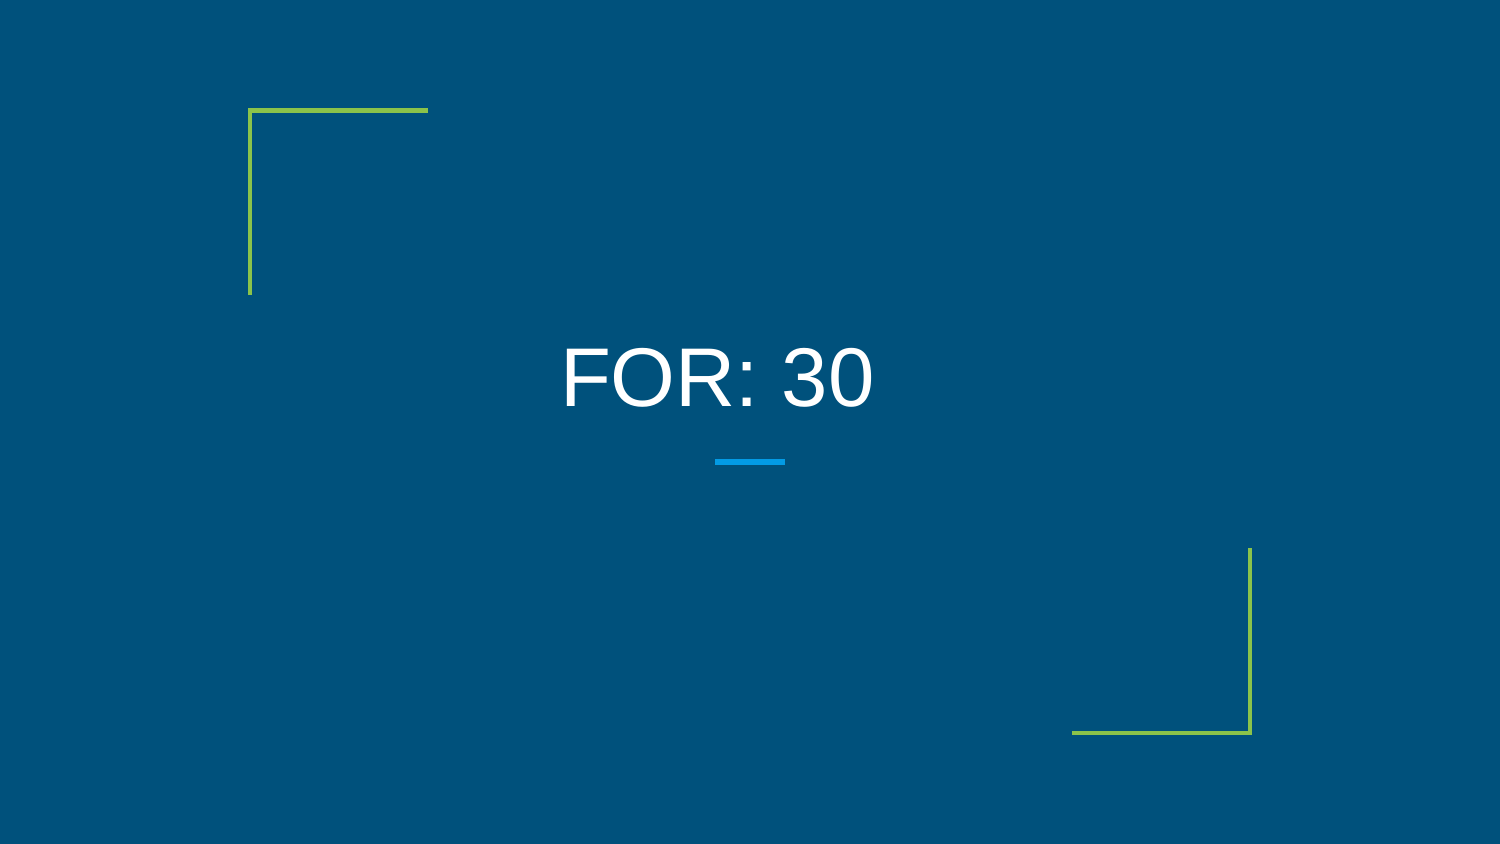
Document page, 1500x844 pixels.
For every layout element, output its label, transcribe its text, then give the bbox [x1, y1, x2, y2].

title FOR: 30 [254, 199, 1204, 439]
